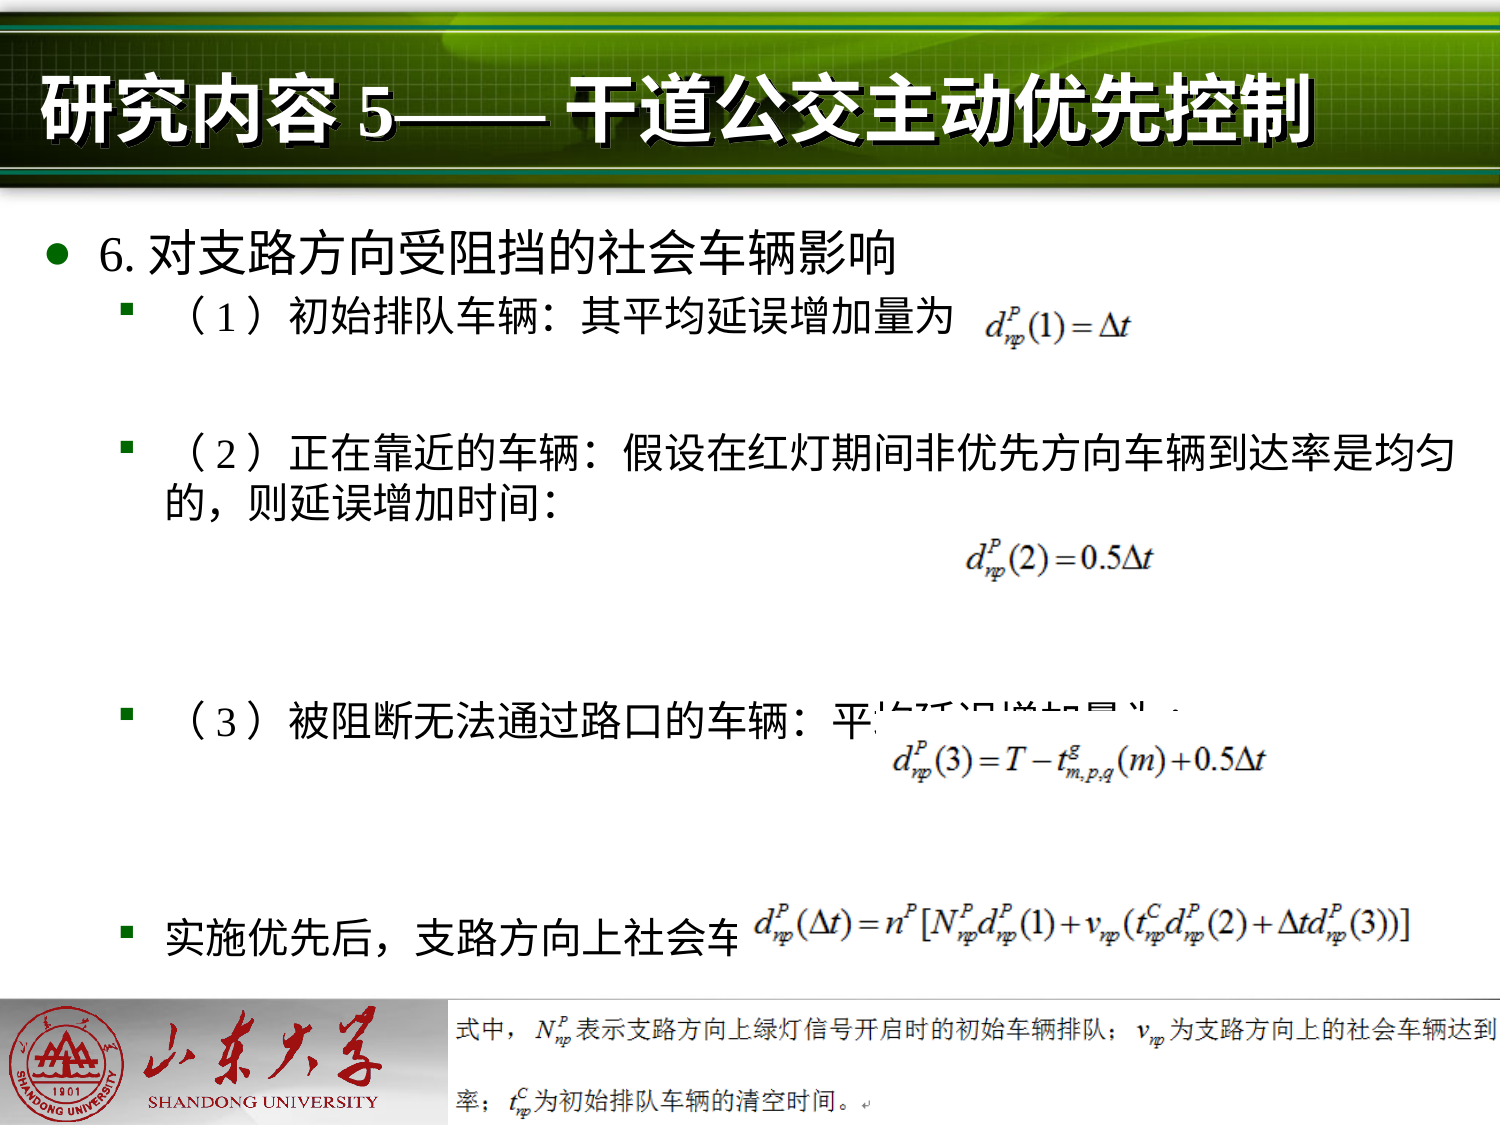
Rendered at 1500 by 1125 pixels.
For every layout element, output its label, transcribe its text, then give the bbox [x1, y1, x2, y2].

picture [0, 0, 1500, 1125]
list 6.对支路方向受阻挡的社会车辆影响 （1）初始排队车辆：其平均延误增加量为 （2）正在靠近的车辆：假设在红灯期间非优先方向车辆到达率是均匀的，则延误增加时间： （3）被阻断无法通过路口的车辆：平均延误增加量为： 实施优先后，支路方向上社会车辆的总延误增加量为 [27, 213, 1476, 994]
title 研究内容5——干道公交主动优先控制 [24, 50, 1475, 163]
